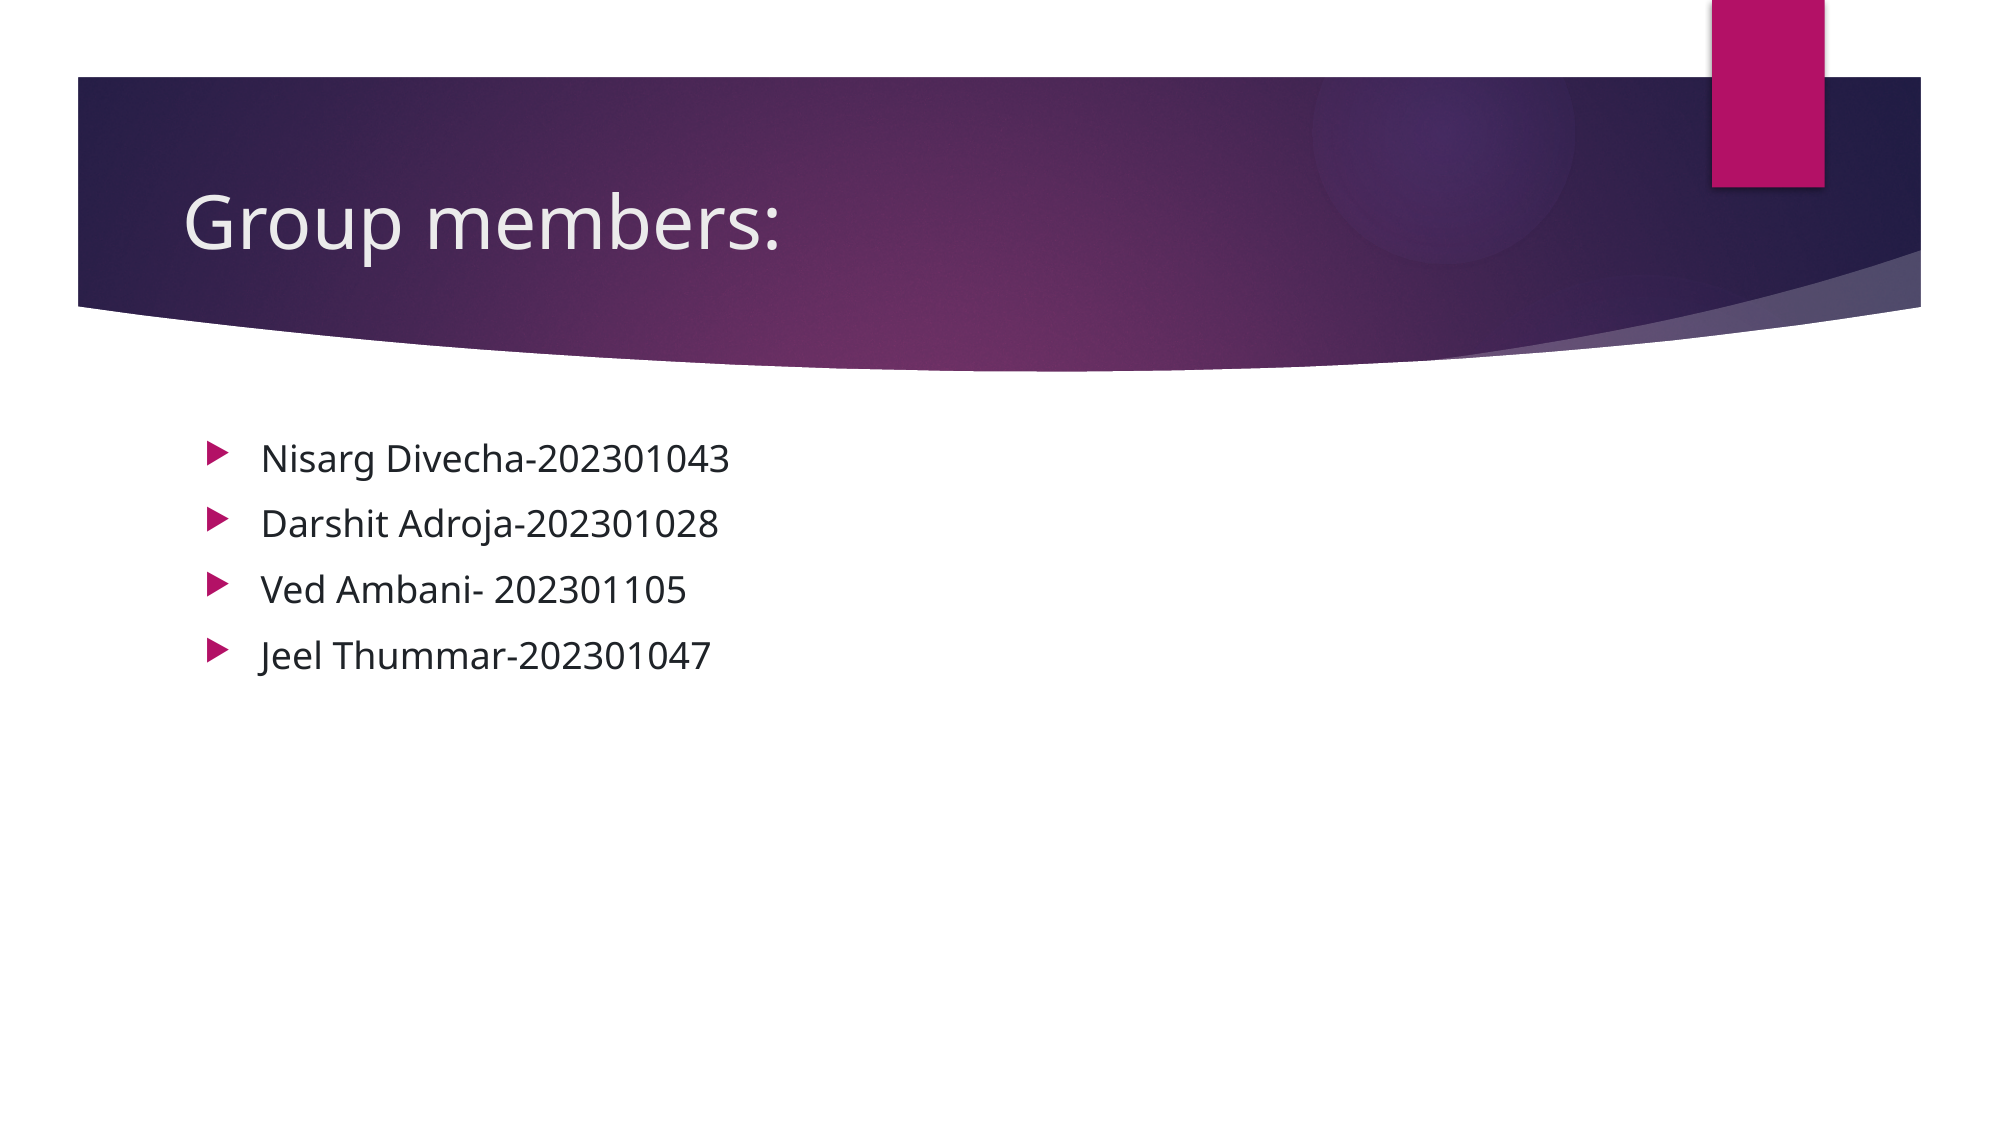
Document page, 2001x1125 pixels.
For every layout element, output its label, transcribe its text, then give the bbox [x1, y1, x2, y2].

list Nisarg Divecha-202301043 Darshit Adroja-202301028 Ved Ambani- 202301105 Jeel Thummar-202301047 [189, 427, 1638, 988]
title Group members: [168, 141, 1763, 388]
